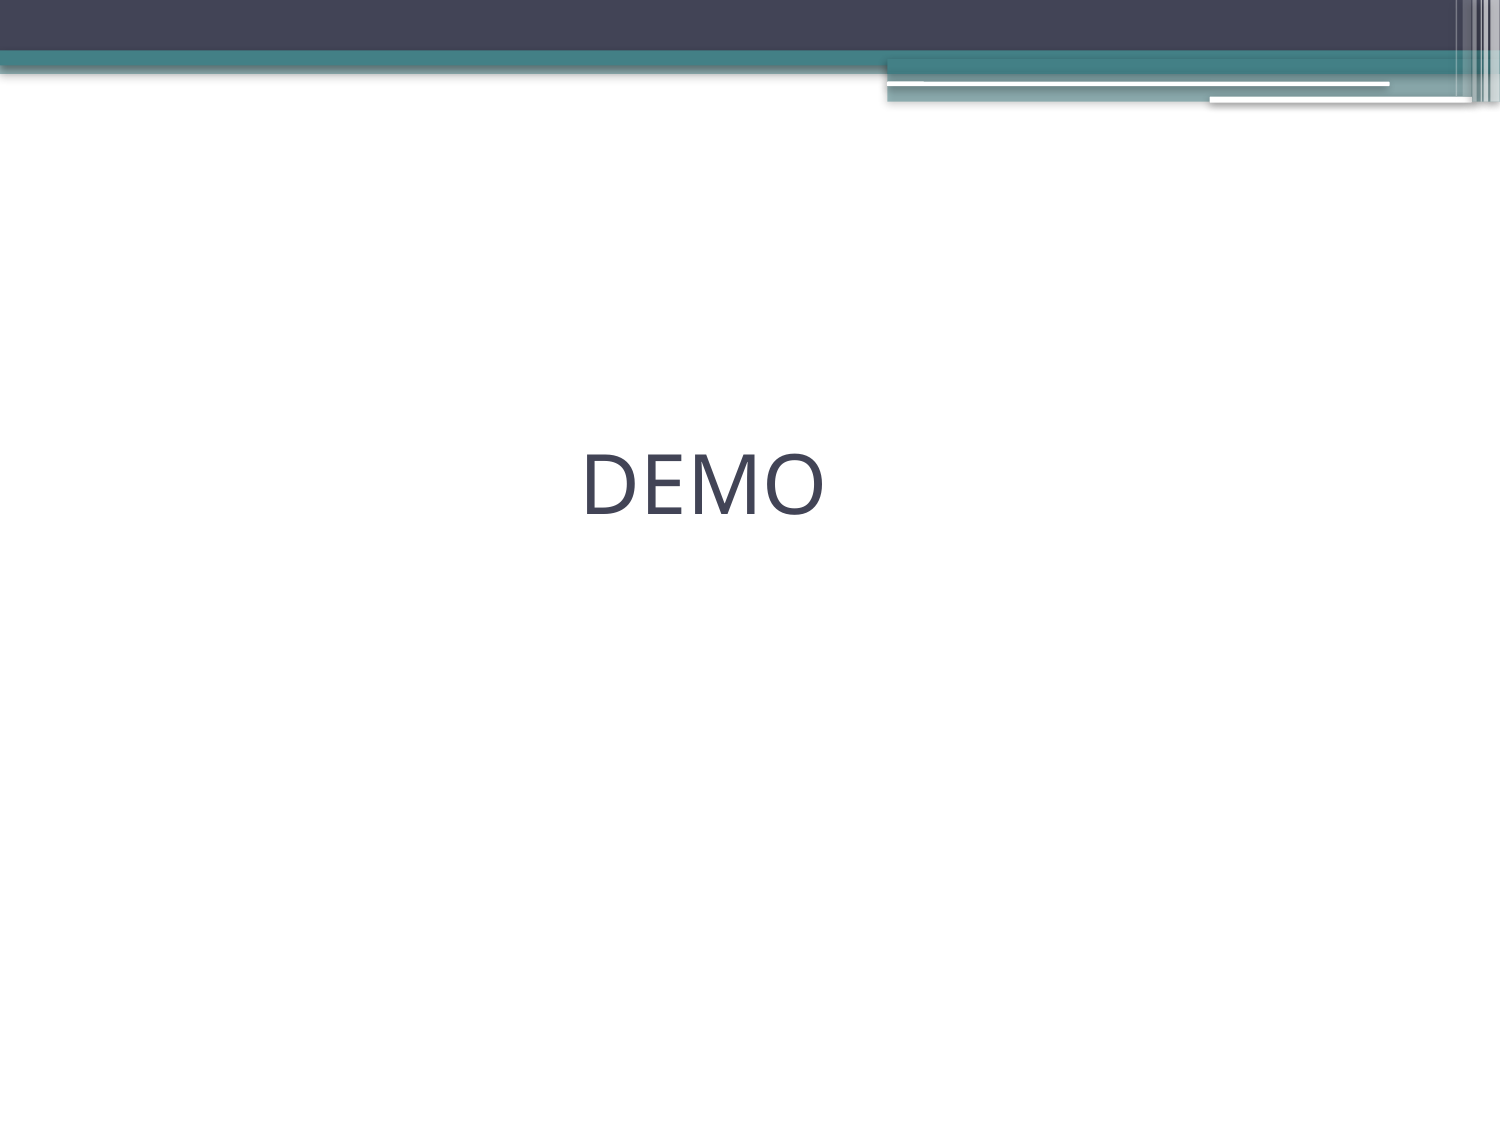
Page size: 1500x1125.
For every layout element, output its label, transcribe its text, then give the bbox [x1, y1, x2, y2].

title DEMO [50, 387, 1400, 575]
